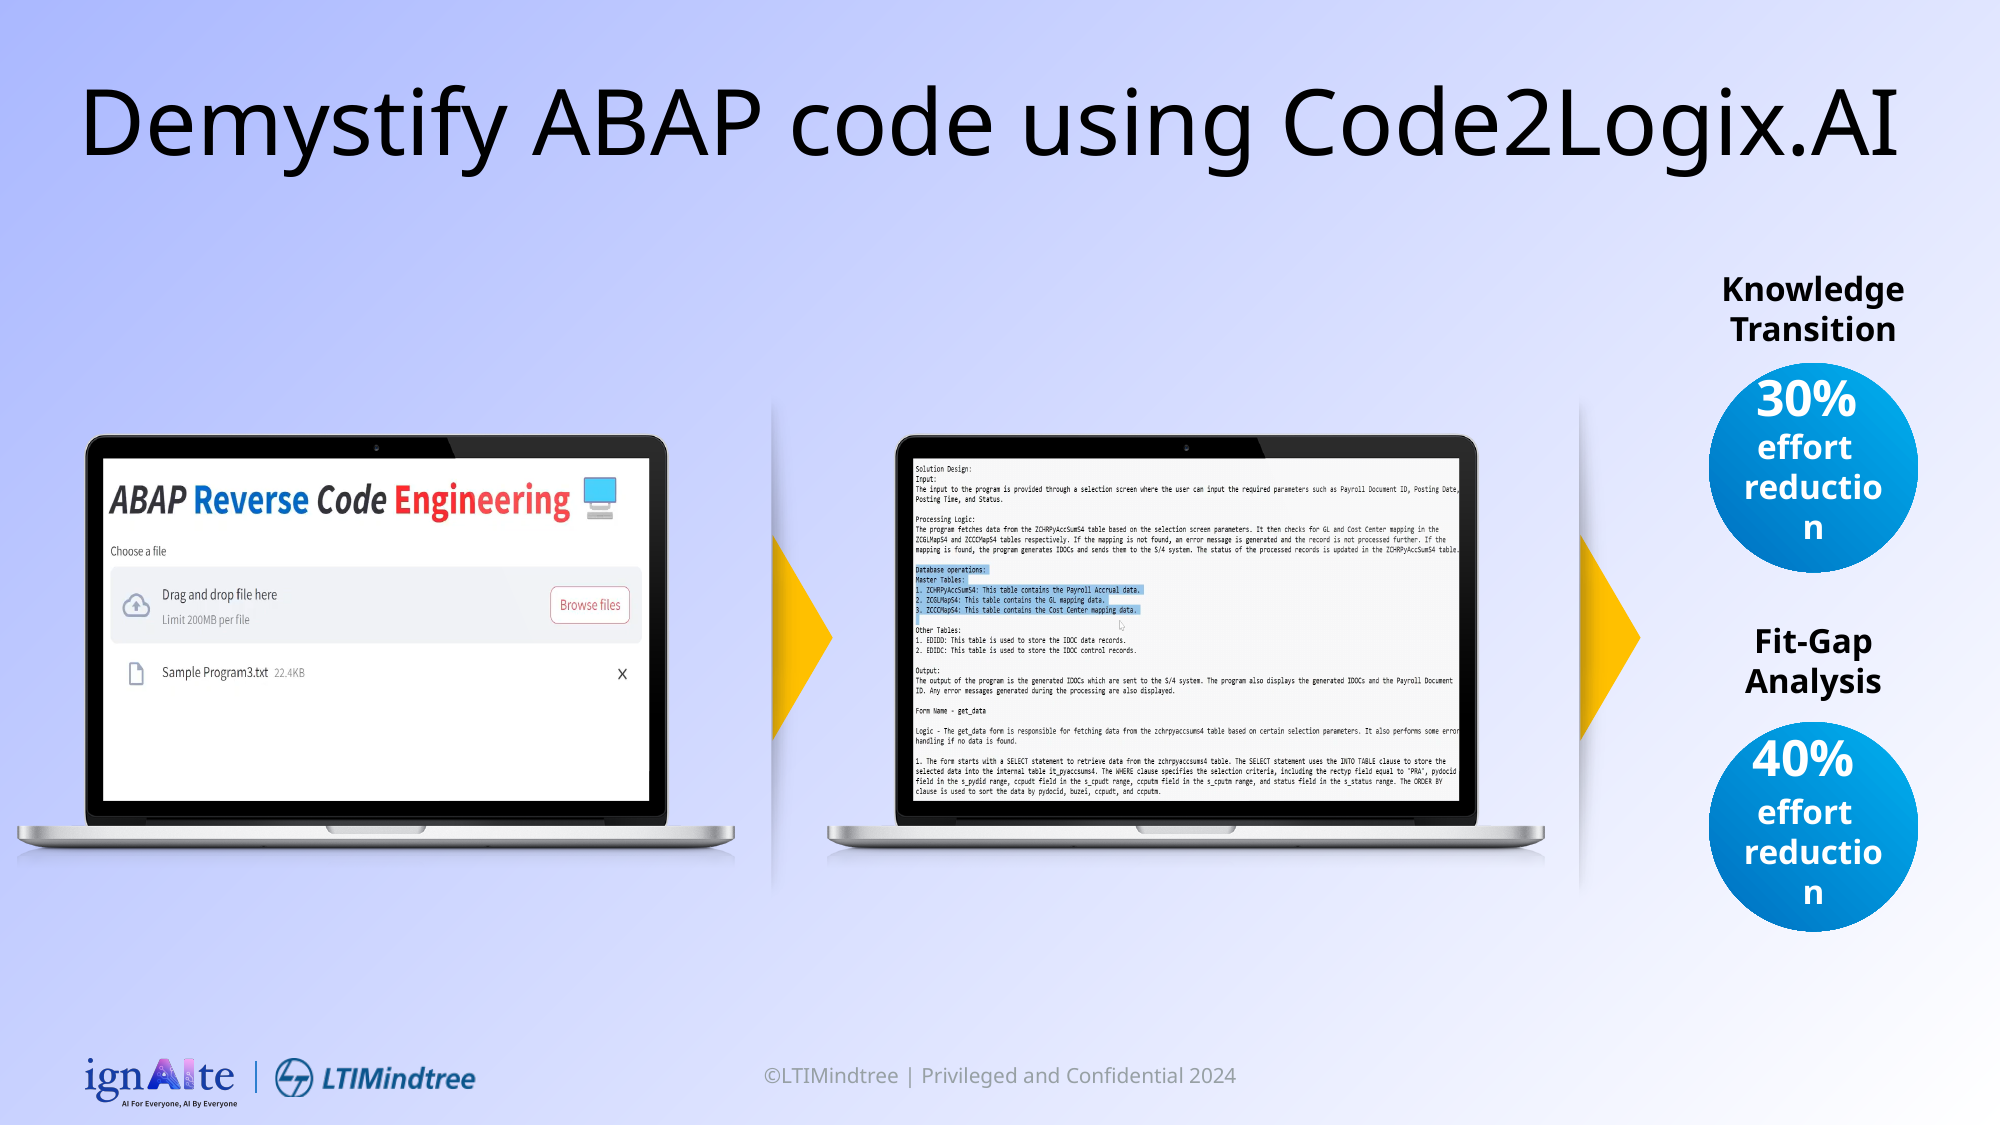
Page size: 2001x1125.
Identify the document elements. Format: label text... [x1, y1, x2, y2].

text_box 40% effort reduction [1709, 722, 1918, 932]
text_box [0, 417, 753, 870]
title Demystify ABAP code using Code2Logix.AI [63, 16, 1937, 235]
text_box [834, 417, 1563, 870]
text_box 30% effort reduction [1709, 363, 1918, 573]
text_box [770, 362, 834, 919]
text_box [1578, 362, 1642, 919]
text_box Knowledge Transition [1690, 260, 1937, 356]
text_box Fit-Gap Analysis [1690, 613, 1937, 708]
picture [85, 1058, 237, 1108]
